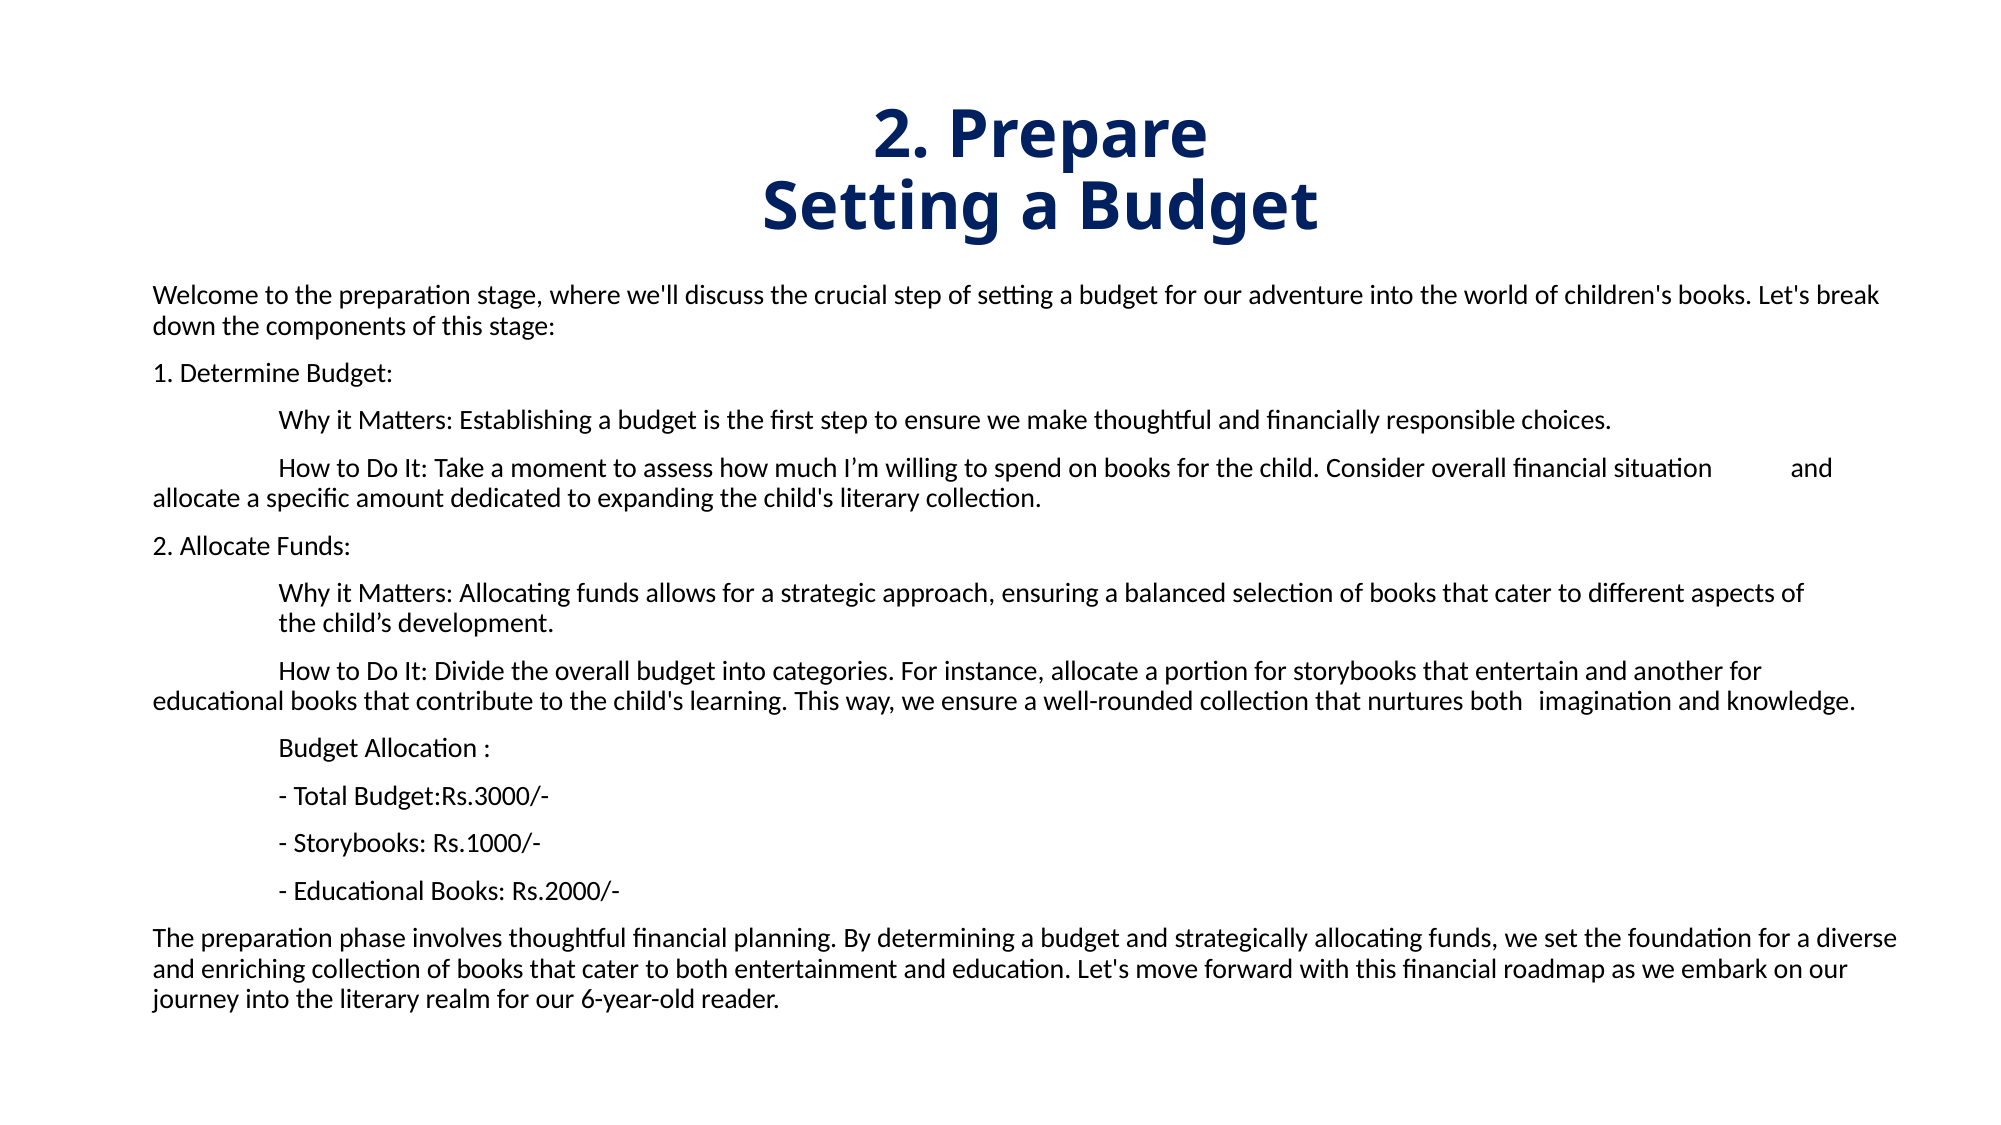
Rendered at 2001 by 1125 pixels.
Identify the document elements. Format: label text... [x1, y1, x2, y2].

title 2. Prepare Setting a Budget [137, 75, 1945, 252]
list Welcome to the preparation stage, where we'll discuss the crucial step of setting a budget for our adventure into the world of children's books. Let's break down the components of this stage: 1. Determine Budget: Why it Matters: Establishing a budget is the first step to ensure we make thoughtful and financially responsible choices. How to Do It: Take a moment to assess how much I’m willing to spend on books for the child. Consider overall financial situation and allocate a specific amount dedicated to expanding the child's literary collection. 2. Allocate Funds: Why it Matters: Allocating funds allows for a strategic approach, ensuring a balanced selection of books that cater to different aspects of the child’s development. How to Do It: Divide the overall budget into categories. For instance, allocate a portion for storybooks that entertain and another for educational books that contribute to the child's learning. This way, we ensure a well-rounded collection that nurtures both imagination and knowledge. Budget Allocation : - Total Budget:Rs.3000/- - Storybooks: Rs.1000/- - Educational Books: Rs.2000/- The preparation phase involves thoughtful financial planning. By determining a budget and strategically allocating funds, we set the foundation for a diverse and enriching collection of books that cater to both entertainment and education. Let's move forward with this financial roadmap as we embark on our journey into the literary realm for our 6-year-old reader. [137, 273, 1932, 1050]
